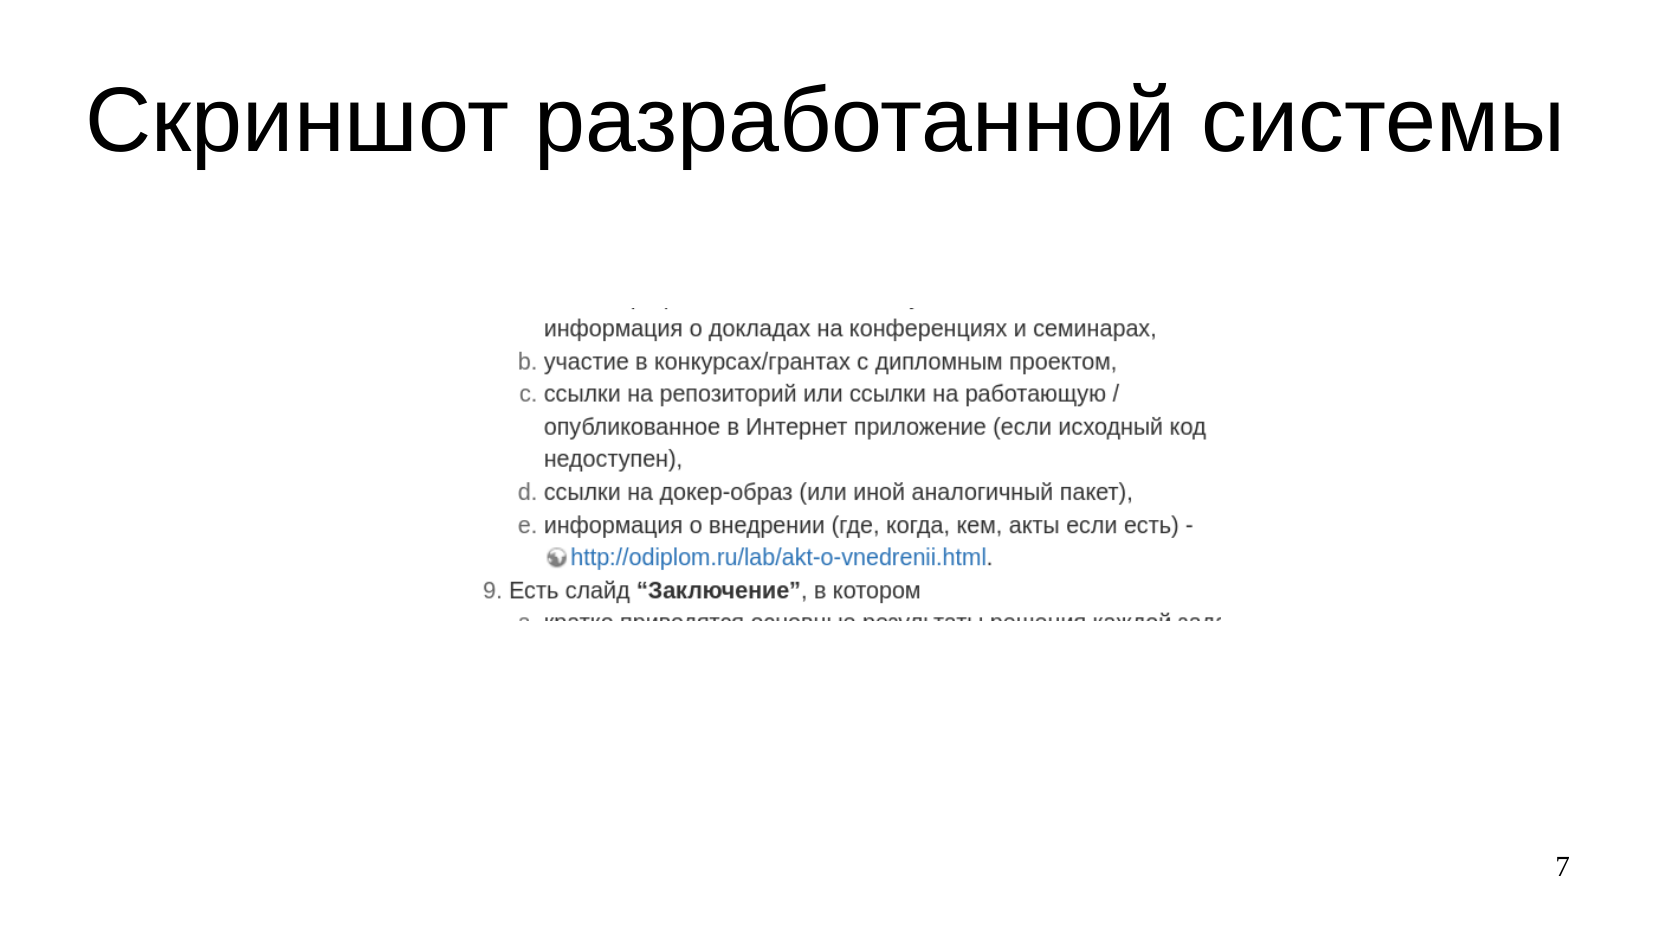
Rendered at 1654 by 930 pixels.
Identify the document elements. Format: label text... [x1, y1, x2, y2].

slide_number 7 [1185, 847, 1571, 912]
picture [452, 308, 1221, 621]
title Скриншот разработанной системы [82, 37, 1571, 193]
